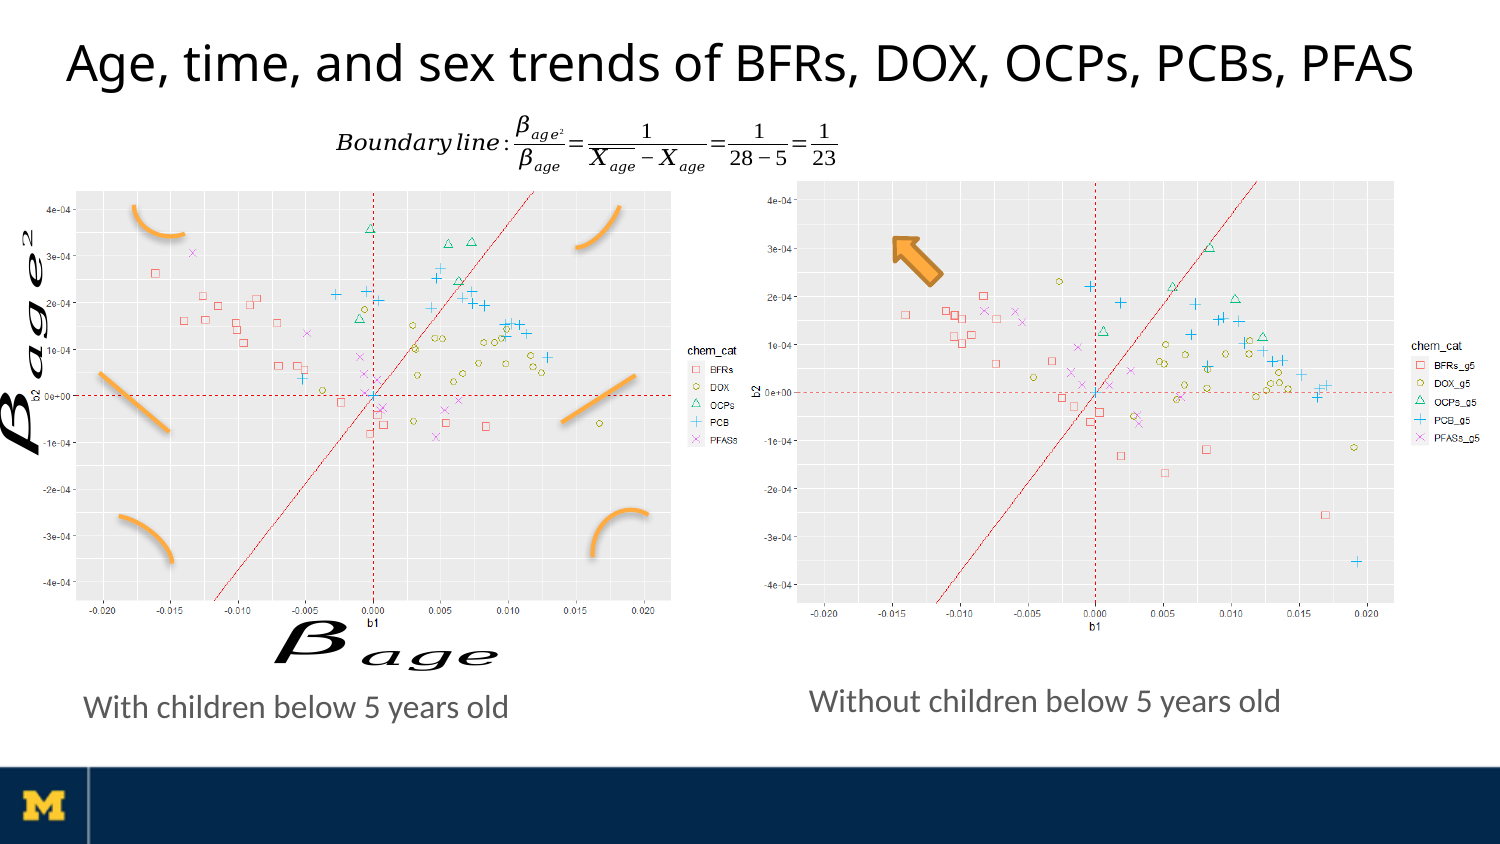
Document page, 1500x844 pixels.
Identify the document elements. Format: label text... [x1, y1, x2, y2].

picture [0, 0, 1500, 844]
title Age, time, and sex trends of BFRs, DOX, OCPs, PCBs, PFAS [51, 16, 1500, 111]
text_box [99, 372, 170, 433]
text_box Without children below 5 years old [794, 671, 1403, 727]
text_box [561, 374, 636, 423]
text_box With children below 5 years old [68, 677, 573, 733]
list [45, 641, 1444, 746]
